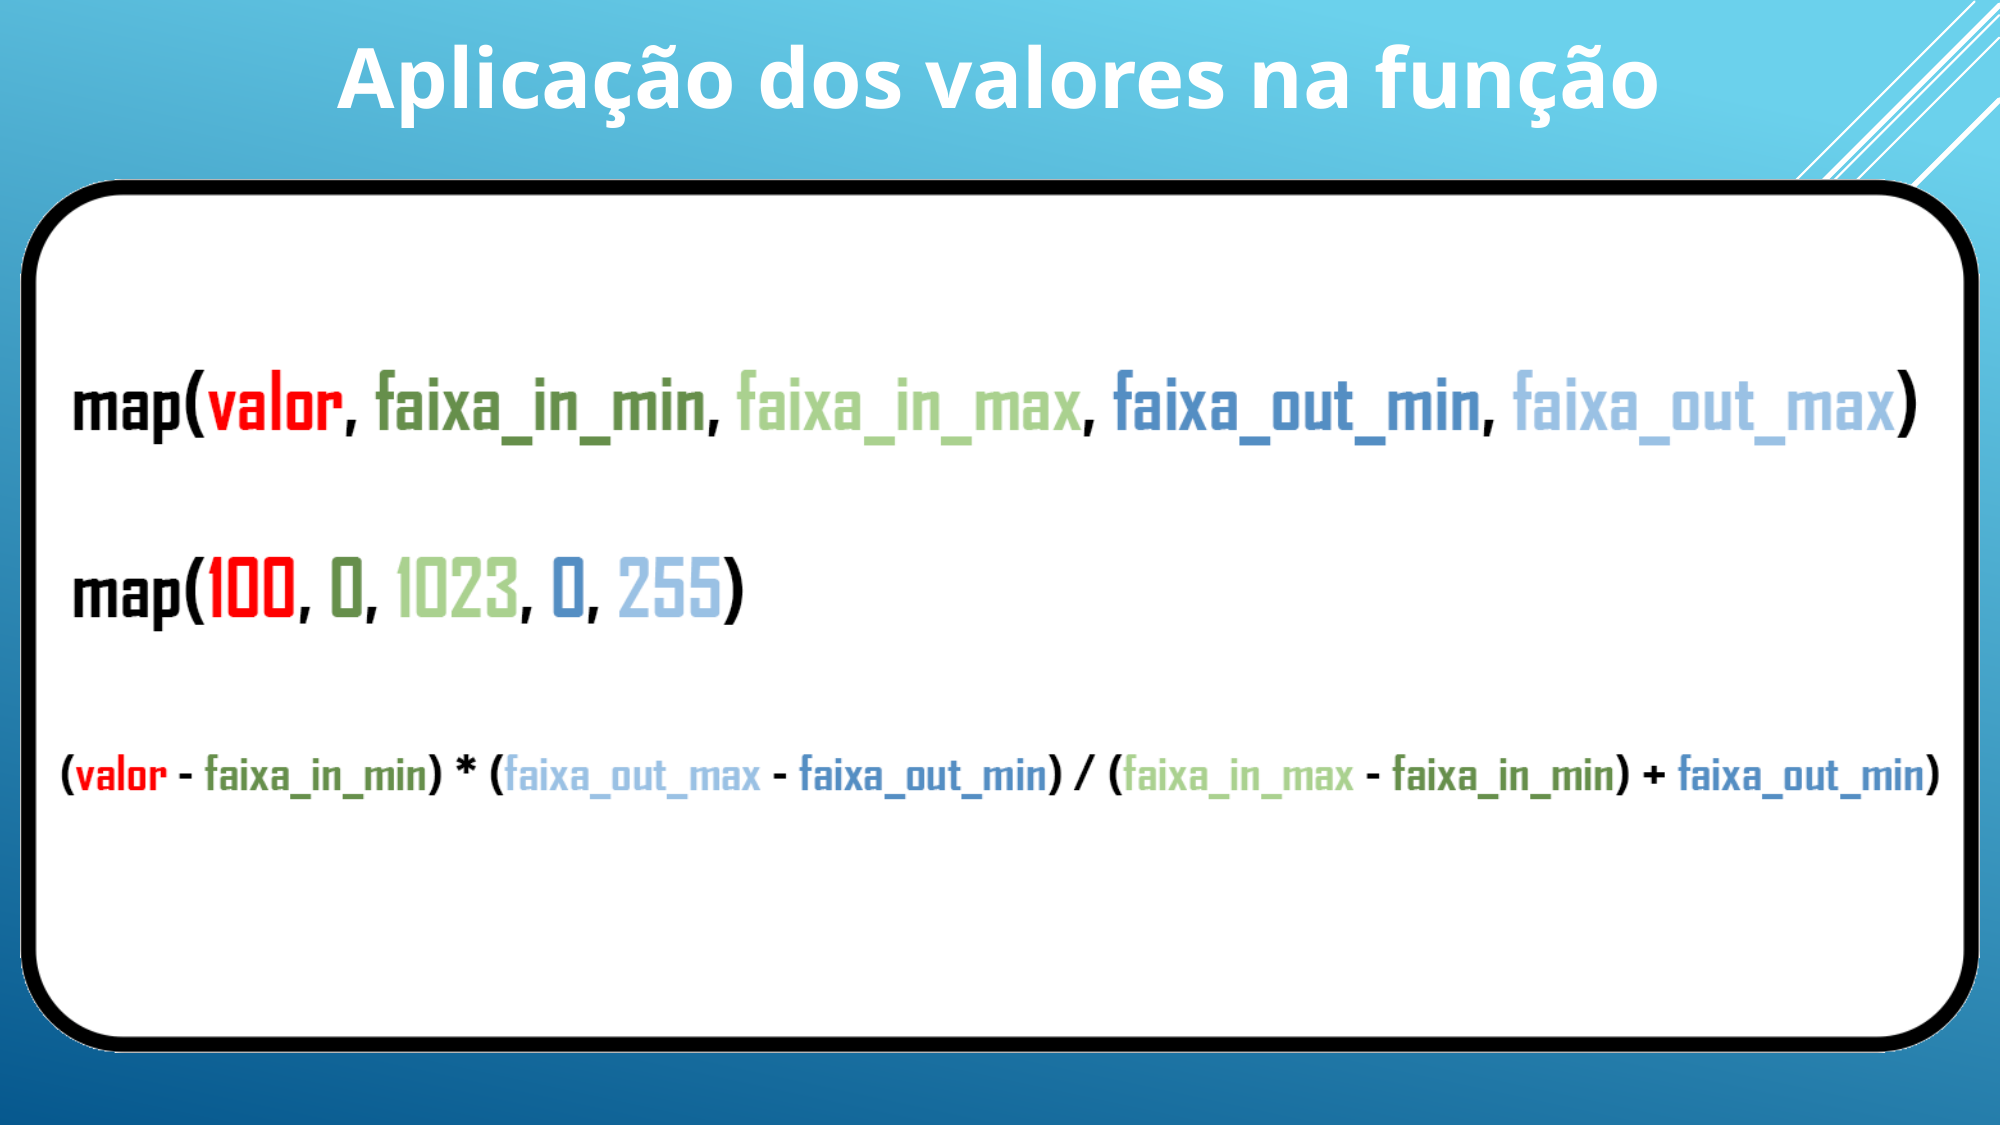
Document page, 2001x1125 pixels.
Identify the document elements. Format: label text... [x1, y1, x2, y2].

text_box Aplicação dos valores na função [0, 18, 2000, 133]
picture [20, 179, 1980, 1054]
